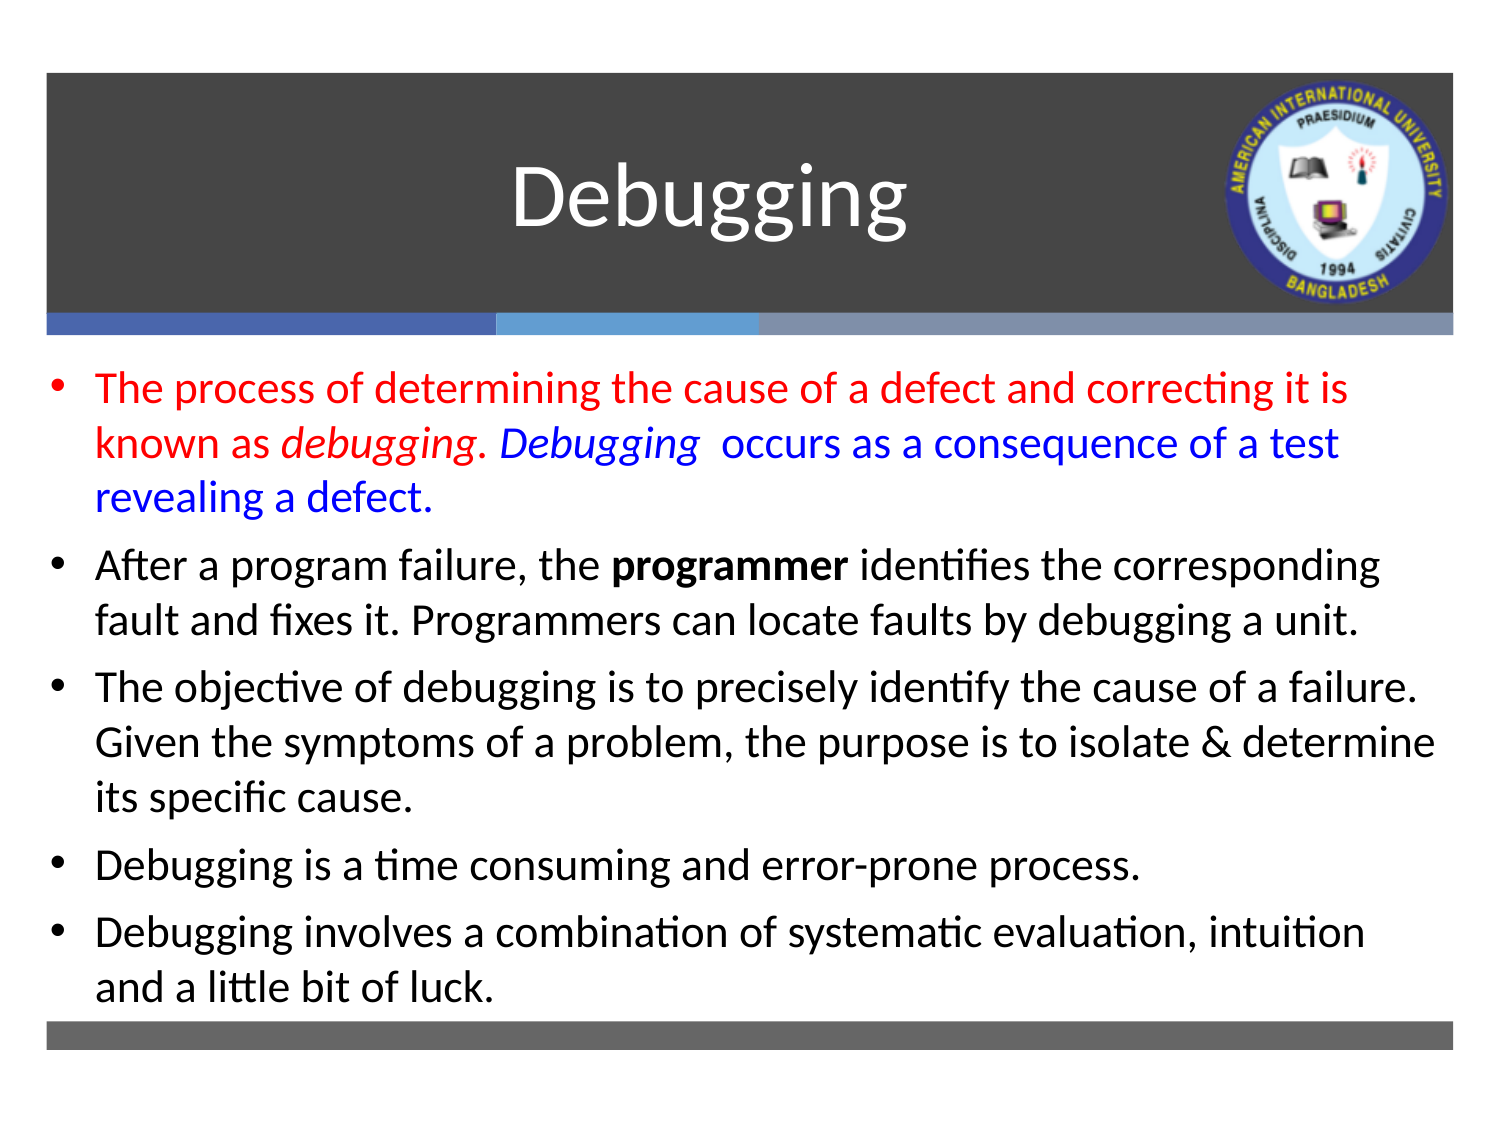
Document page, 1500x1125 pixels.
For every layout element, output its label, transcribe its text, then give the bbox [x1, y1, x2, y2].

title Debugging [69, 73, 1351, 253]
picture [1220, 75, 1454, 310]
text_box The process of determining the cause of a defect and correcting it is known as debugging. Debugging occurs as a consequence of a test revealing a defect. After a program failure, the programmer identifies the corresponding fault and fixes it. Programmers can locate faults by debugging a unit. The objective of debugging is to precisely identify the cause of a failure. Given the symptoms of a problem, the purpose is to isolate & determine its specific cause. Debugging is a time consuming and error-prone process. Debugging involves a combination of systematic evaluation, intuition and a little bit of luck. [35, 349, 1454, 1020]
